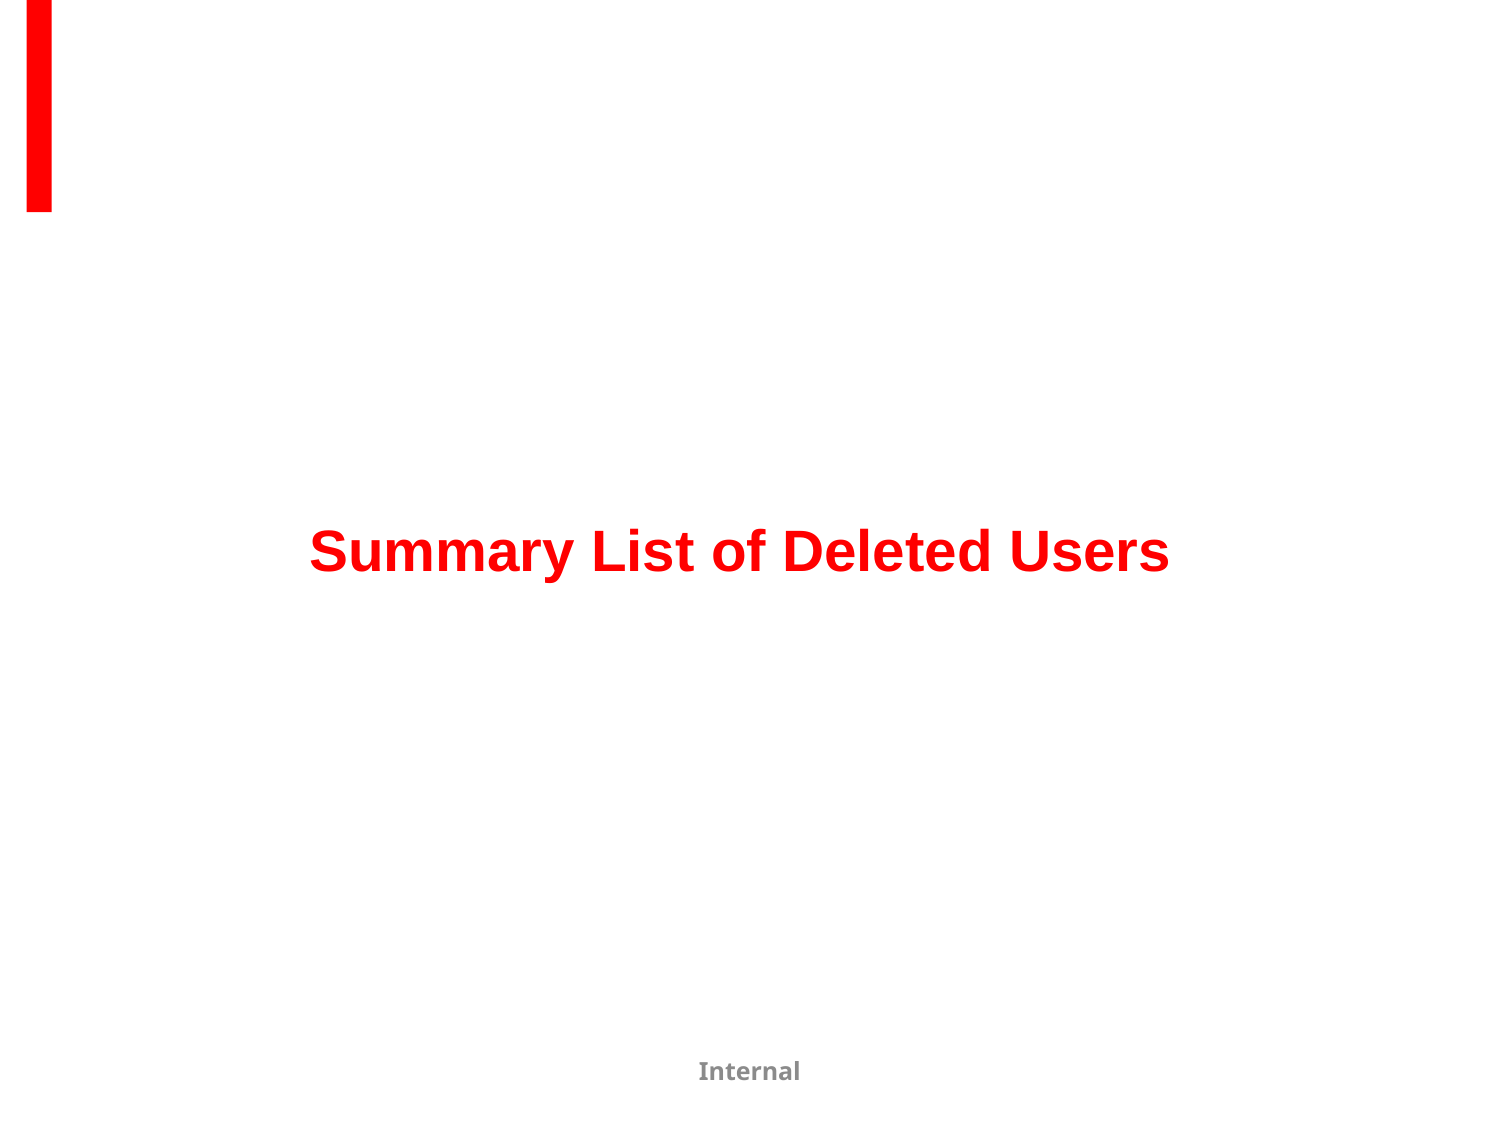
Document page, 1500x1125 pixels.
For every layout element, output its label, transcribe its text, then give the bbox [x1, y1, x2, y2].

footer Internal [512, 1042, 988, 1103]
title Summary List of Deleted Users [103, 427, 1379, 669]
